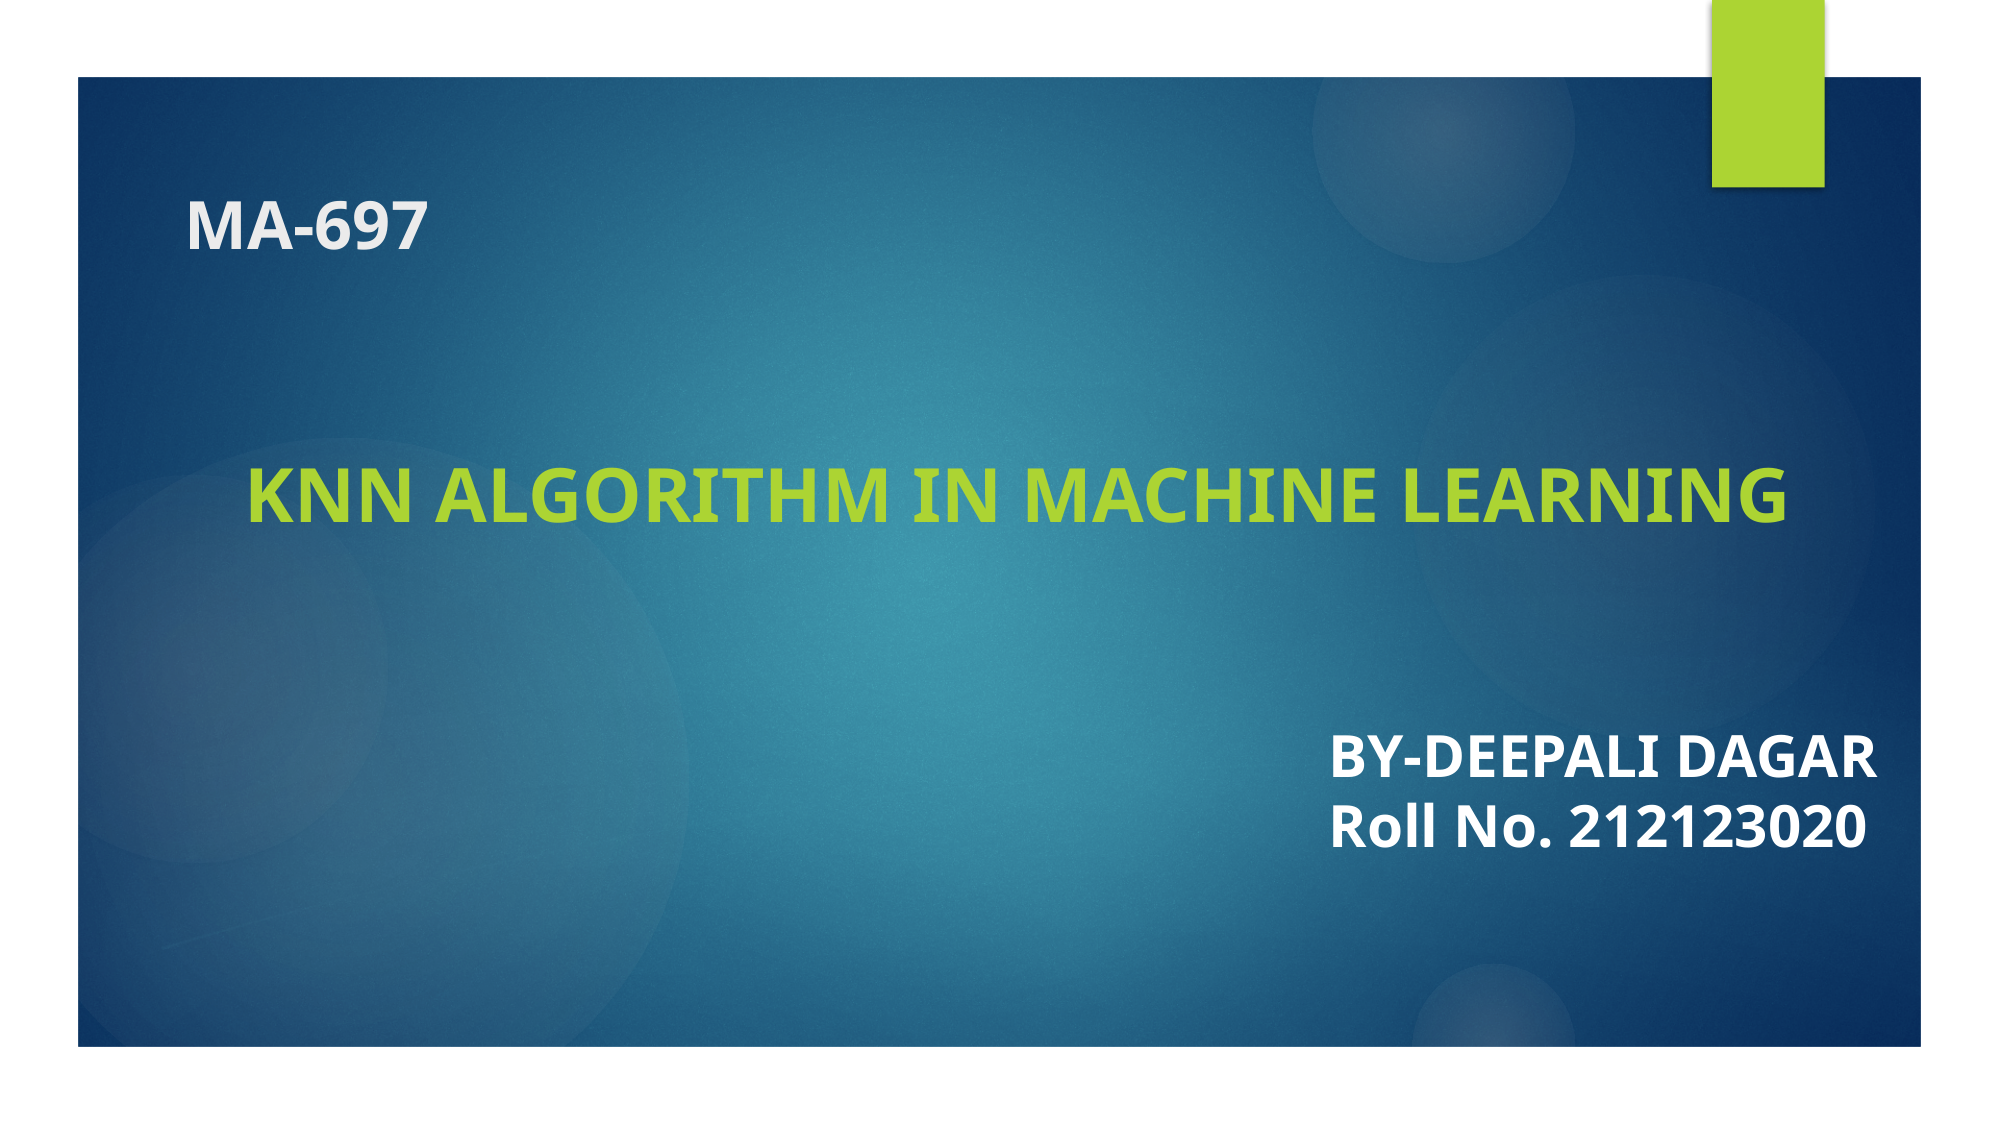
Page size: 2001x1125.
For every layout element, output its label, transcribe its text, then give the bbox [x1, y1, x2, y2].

subtitle Knn Algorithm in machine learning [229, 439, 1817, 635]
title MA-697 [169, 169, 1618, 391]
text_box BY-DEEPALI DAGAR Roll No. 212123020 [1313, 711, 1893, 867]
